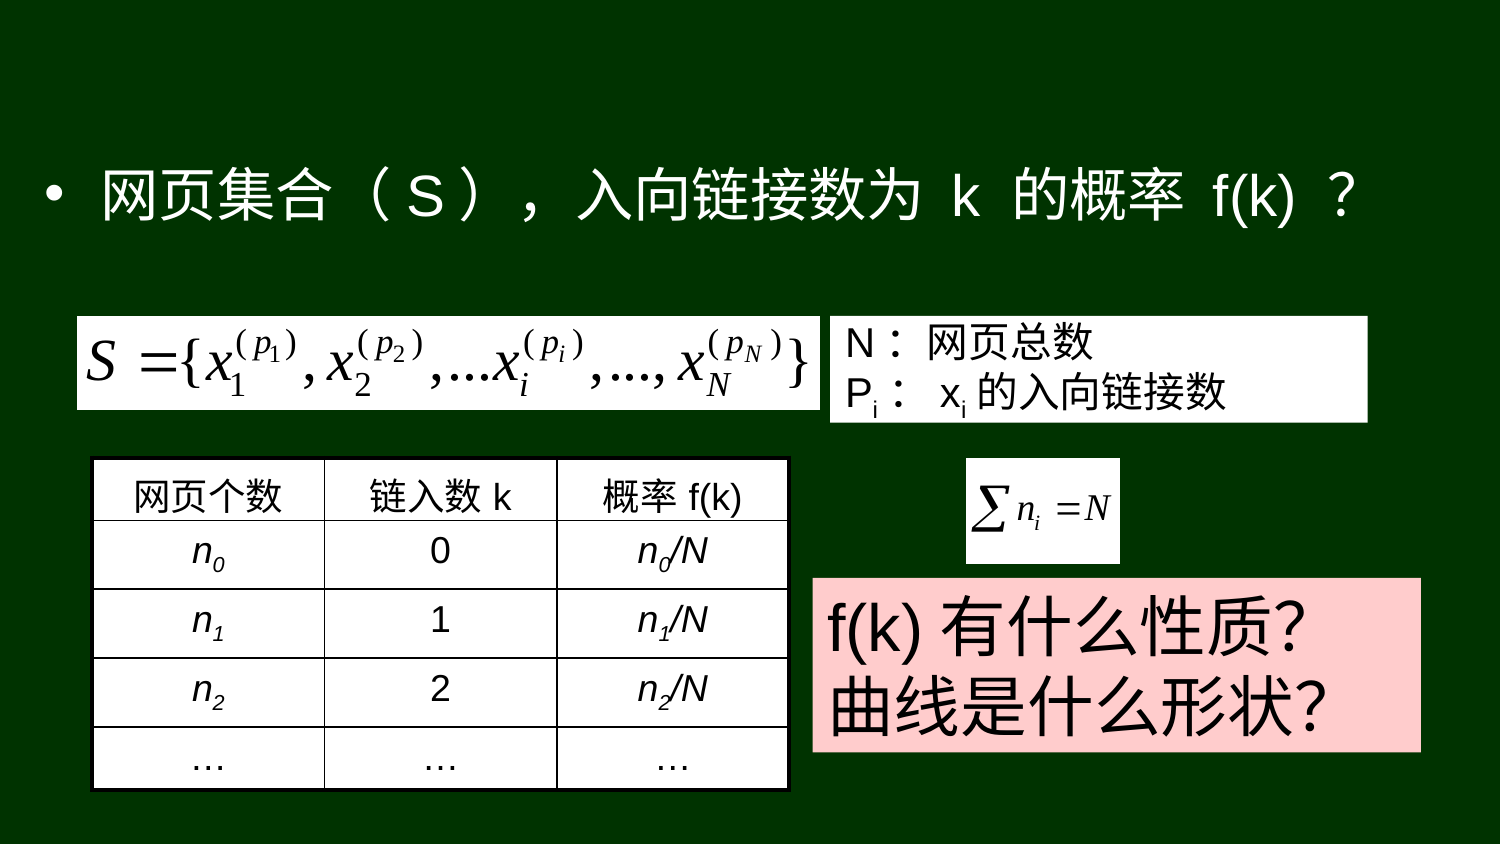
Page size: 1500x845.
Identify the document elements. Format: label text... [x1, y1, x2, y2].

table_cell 1 [325, 590, 556, 657]
table_header 概率f(k) [558, 460, 787, 520]
table_cell … [325, 728, 556, 788]
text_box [965, 457, 1120, 565]
table_cell n1/N [558, 590, 787, 657]
text_box f(k)有什么性质？ 曲线是什么形状？ [812, 577, 1421, 753]
table_cell 0 [325, 521, 556, 588]
list 网页集合（S），入向链接数为 k 的概率 f(k) ？ [29, 150, 1459, 287]
table_cell … [94, 728, 324, 788]
table_cell n0/N [558, 521, 787, 588]
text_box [76, 315, 821, 411]
table_cell 2 [325, 659, 556, 726]
table_cell n2 [94, 659, 324, 726]
table_cell n1 [94, 590, 324, 657]
table_header 链入数k [325, 460, 556, 520]
text_box N：网页总数 Pi：xi的入向链接数 [830, 315, 1368, 423]
table_cell … [558, 728, 787, 788]
table_cell n0 [94, 521, 324, 588]
table_header 网页个数 [94, 460, 324, 520]
table_cell n2/N [558, 659, 787, 726]
